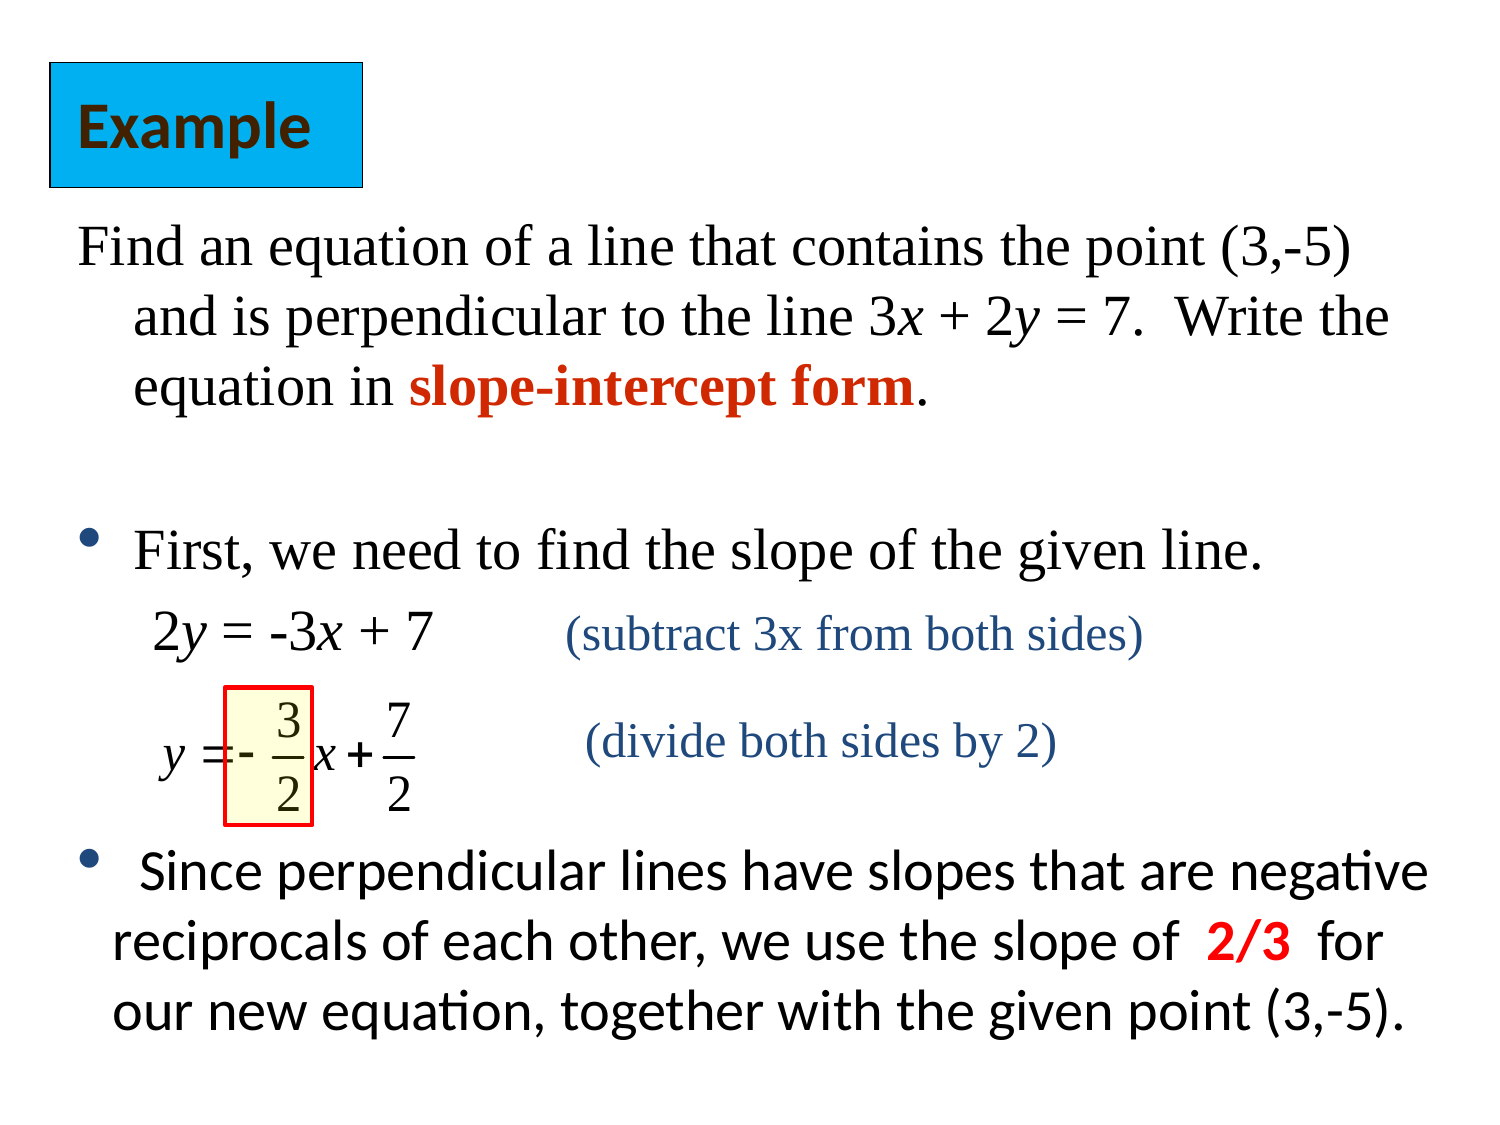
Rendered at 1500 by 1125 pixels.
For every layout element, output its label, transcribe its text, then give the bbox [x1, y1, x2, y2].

text_box Since perpendicular lines have slopes that are negative reciprocals of each other, we use the slope of 2/3 for our new equation, together with the given point (3,-5). [62, 825, 1475, 1050]
list Find an equation of a line that contains the point (3,-5) and is perpendicular to the line 3x + 2y = 7. Write the equation in slope-intercept form. First, we need to find the slope of the given line. 2y = -3x + 7 (subtract 3x from both sides) [62, 200, 1413, 613]
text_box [49, 62, 363, 188]
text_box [0, 687, 1138, 824]
